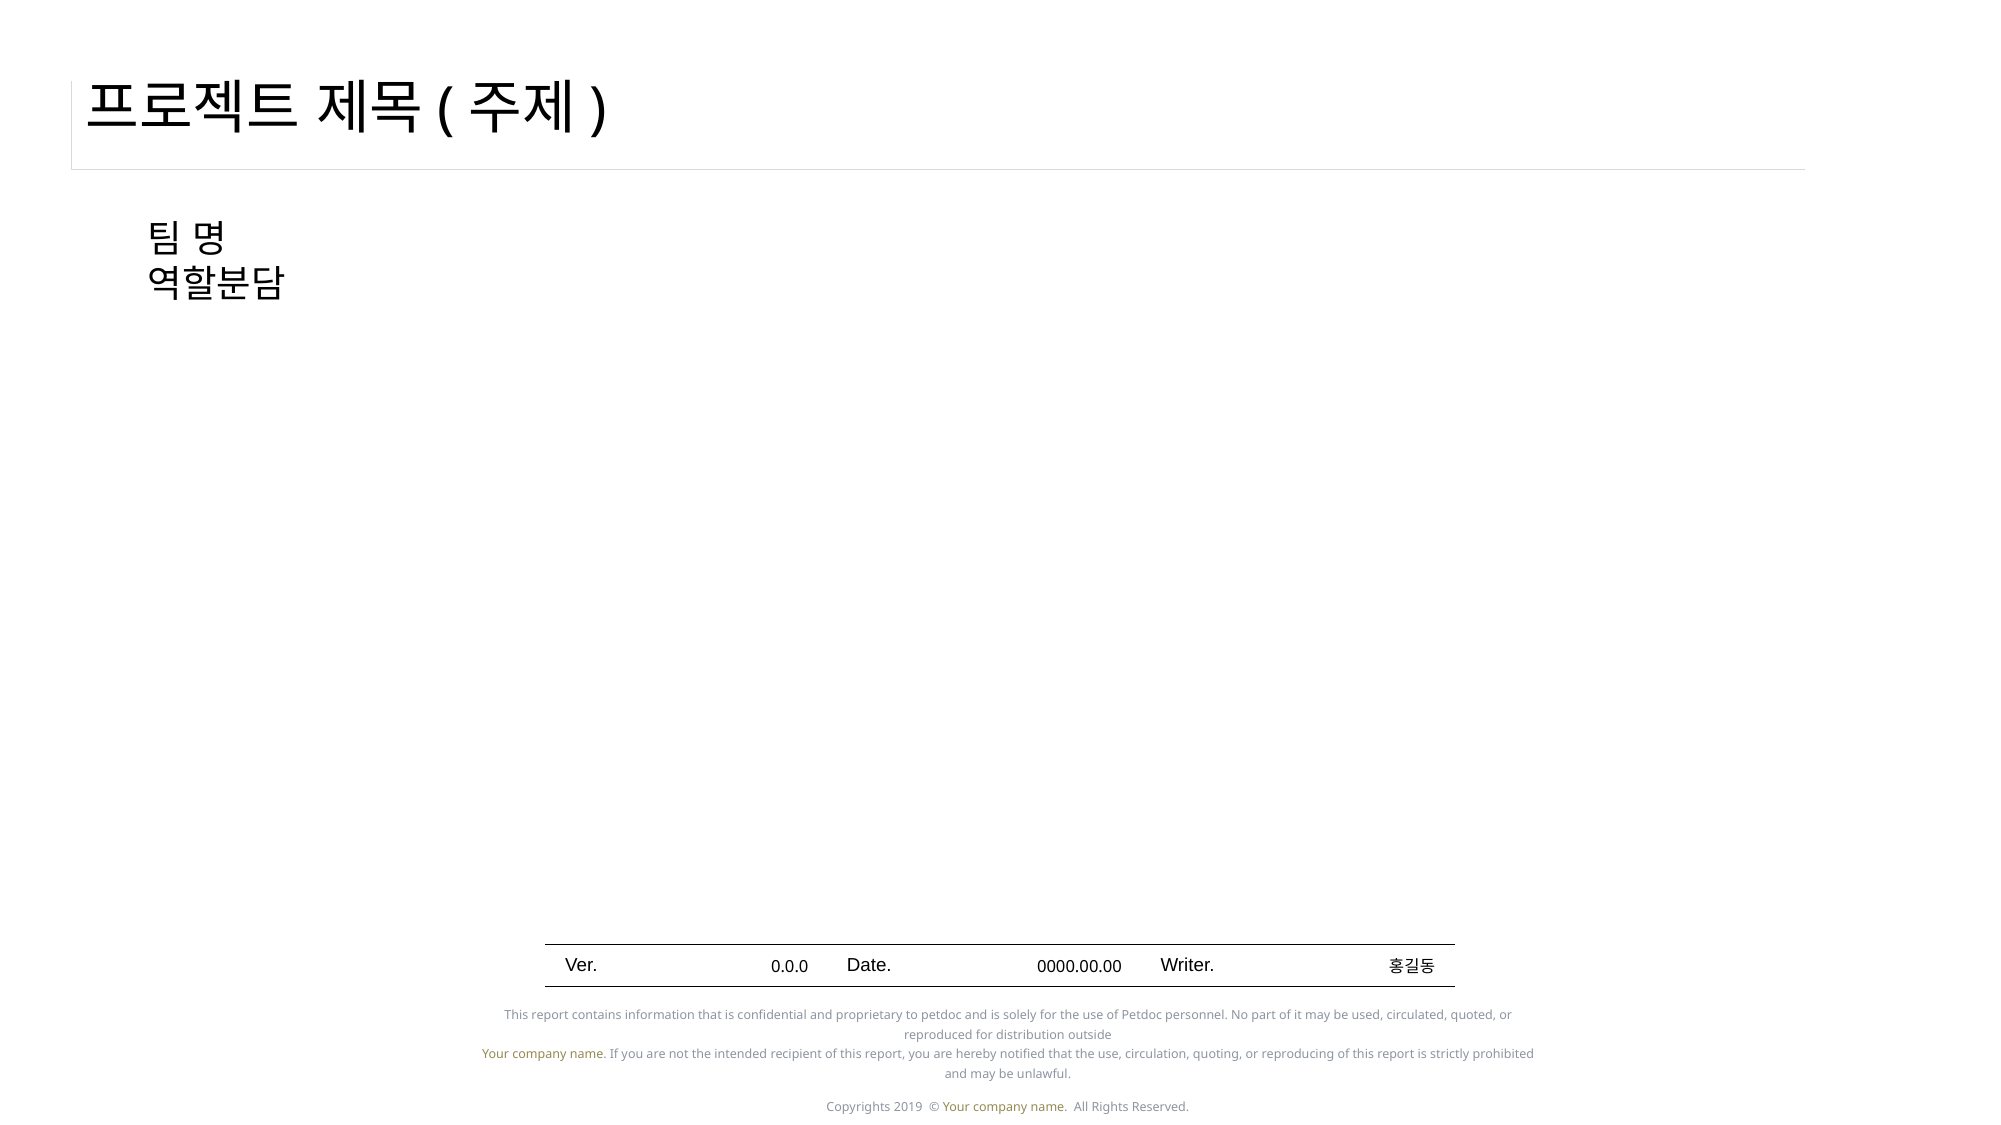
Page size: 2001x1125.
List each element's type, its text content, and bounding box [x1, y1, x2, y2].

list 홍길동 [1302, 949, 1451, 982]
list 0000.00.00 [988, 949, 1137, 982]
list 0.0.0 [675, 950, 824, 982]
title 프로젝트 제목(주제) [70, 35, 1945, 176]
text_box 팀 명 역할분담 [132, 208, 301, 313]
